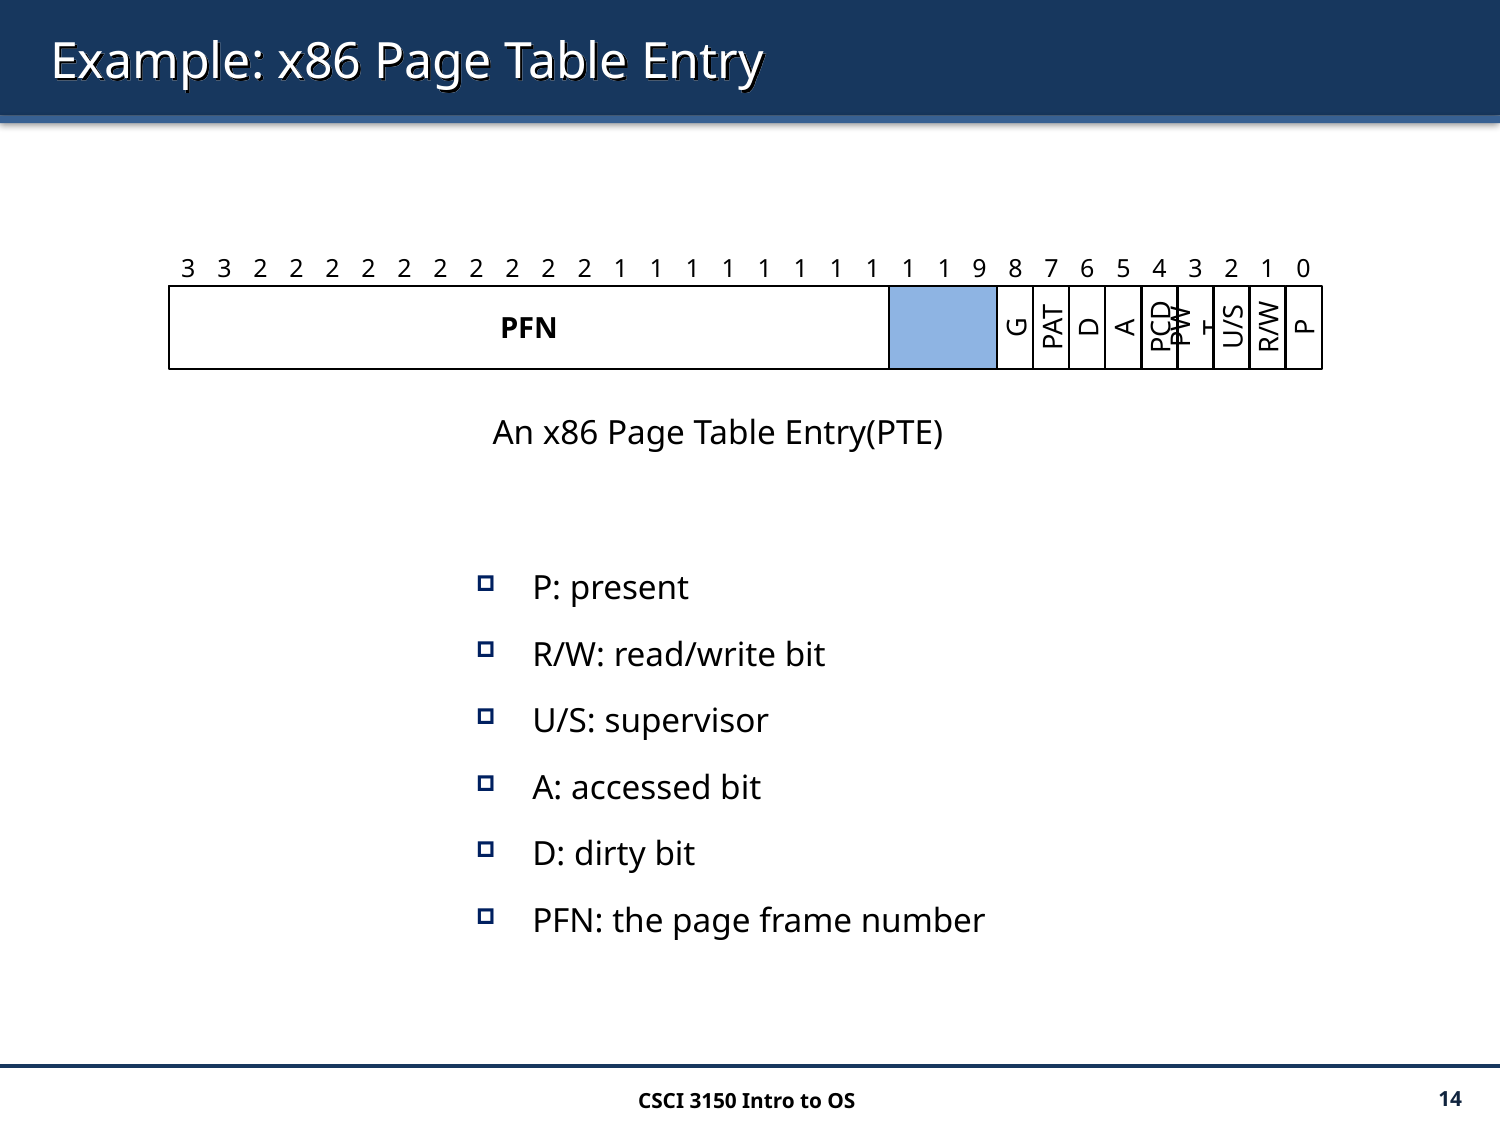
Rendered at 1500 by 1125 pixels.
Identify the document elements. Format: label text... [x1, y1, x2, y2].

footer CSCI 3150 Intro to OS [497, 1079, 997, 1117]
list P: present R/W: read/write bit U/S: supervisor A: accessed bit D: dirty bit PFN: the page frame number [460, 538, 1141, 953]
text_box An x86 Page Table Entry(PTE) [477, 404, 1016, 457]
title Example: x86 Page Table Entry [34, 10, 1477, 107]
slide_number 14 [1306, 1081, 1483, 1118]
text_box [168, 243, 1323, 369]
